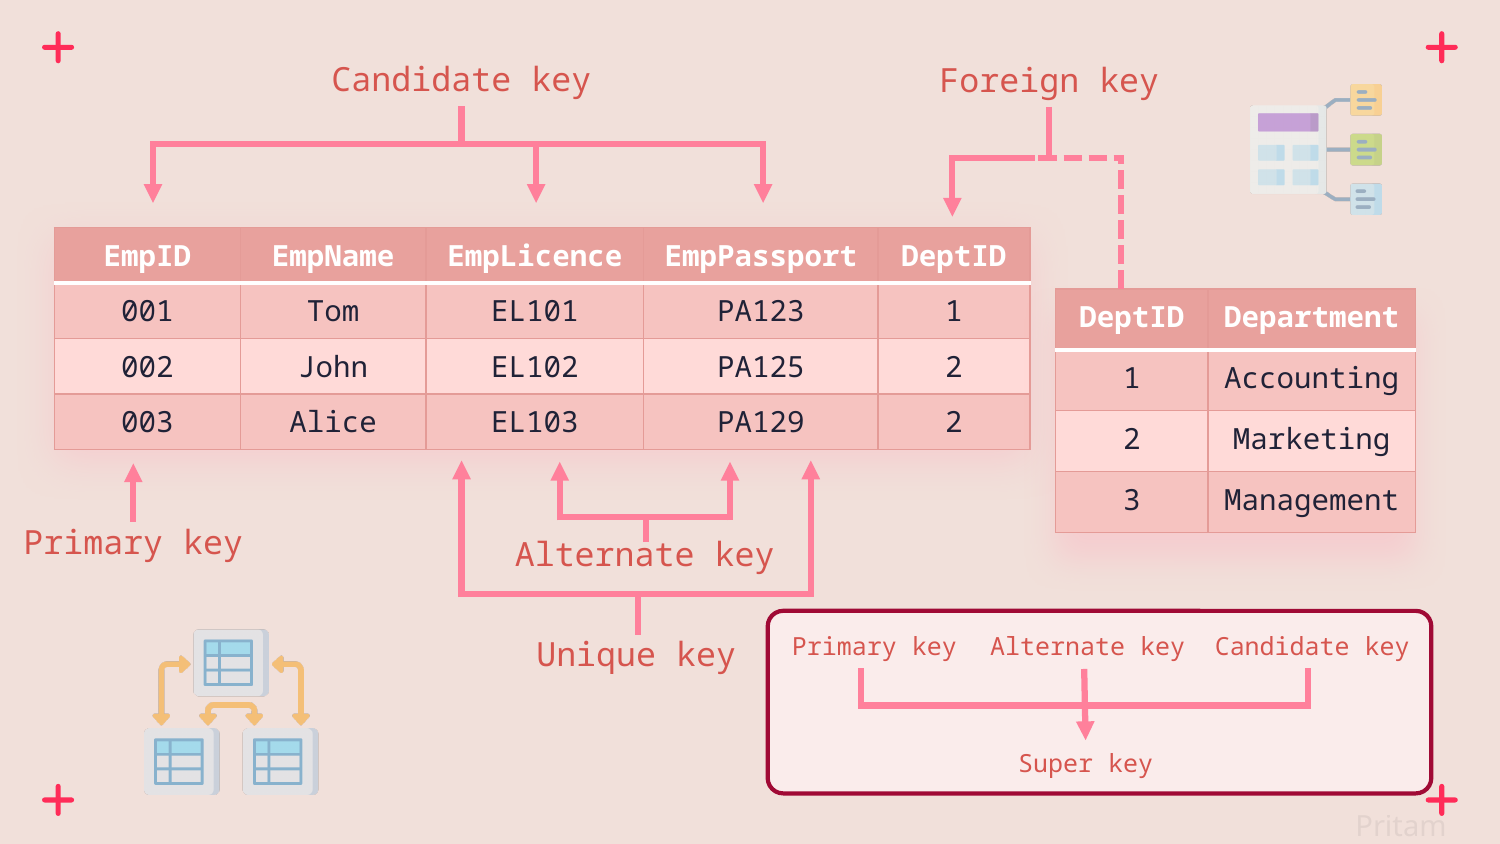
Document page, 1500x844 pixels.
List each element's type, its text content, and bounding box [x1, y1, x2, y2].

table_cell EL103 [427, 395, 643, 449]
table_cell PA129 [644, 395, 877, 449]
table_cell Alice [241, 395, 425, 449]
table_cell 1 [879, 285, 1029, 338]
table_header EmpID [55, 228, 240, 281]
table_header DeptID [879, 228, 1029, 281]
table_cell EL102 [427, 339, 643, 393]
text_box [767, 610, 1432, 794]
table_header DeptID [1056, 290, 1207, 348]
table_cell John [241, 339, 425, 393]
text_box Unique key [518, 625, 754, 681]
table_header Department [1209, 290, 1415, 348]
table_cell 002 [55, 339, 240, 393]
text_box Primary key [0, 513, 267, 569]
text_box Candidate key [311, 51, 612, 106]
table_cell Accounting [1209, 352, 1415, 410]
table_header EmpName [241, 228, 425, 281]
table_header EmpLicence [427, 228, 643, 281]
picture [138, 619, 324, 805]
table_cell Marketing [1209, 411, 1415, 471]
table_cell PA125 [644, 339, 877, 393]
table_cell 2 [1056, 411, 1207, 471]
table_cell 1 [1056, 352, 1207, 410]
text_box Foreign key [883, 51, 1216, 107]
table_cell 2 [879, 339, 1029, 393]
text_box Alternate key [478, 525, 806, 581]
table_cell Tom [241, 285, 425, 338]
table_cell 3 [1056, 472, 1207, 532]
table_cell 2 [879, 395, 1029, 449]
table_cell Management [1209, 472, 1415, 532]
table_header EmpPassport [644, 228, 877, 281]
table_cell EL101 [427, 285, 643, 338]
table_cell PA123 [644, 285, 877, 338]
picture [1250, 83, 1382, 216]
table_cell 001 [55, 285, 240, 338]
table_cell 003 [55, 395, 240, 449]
